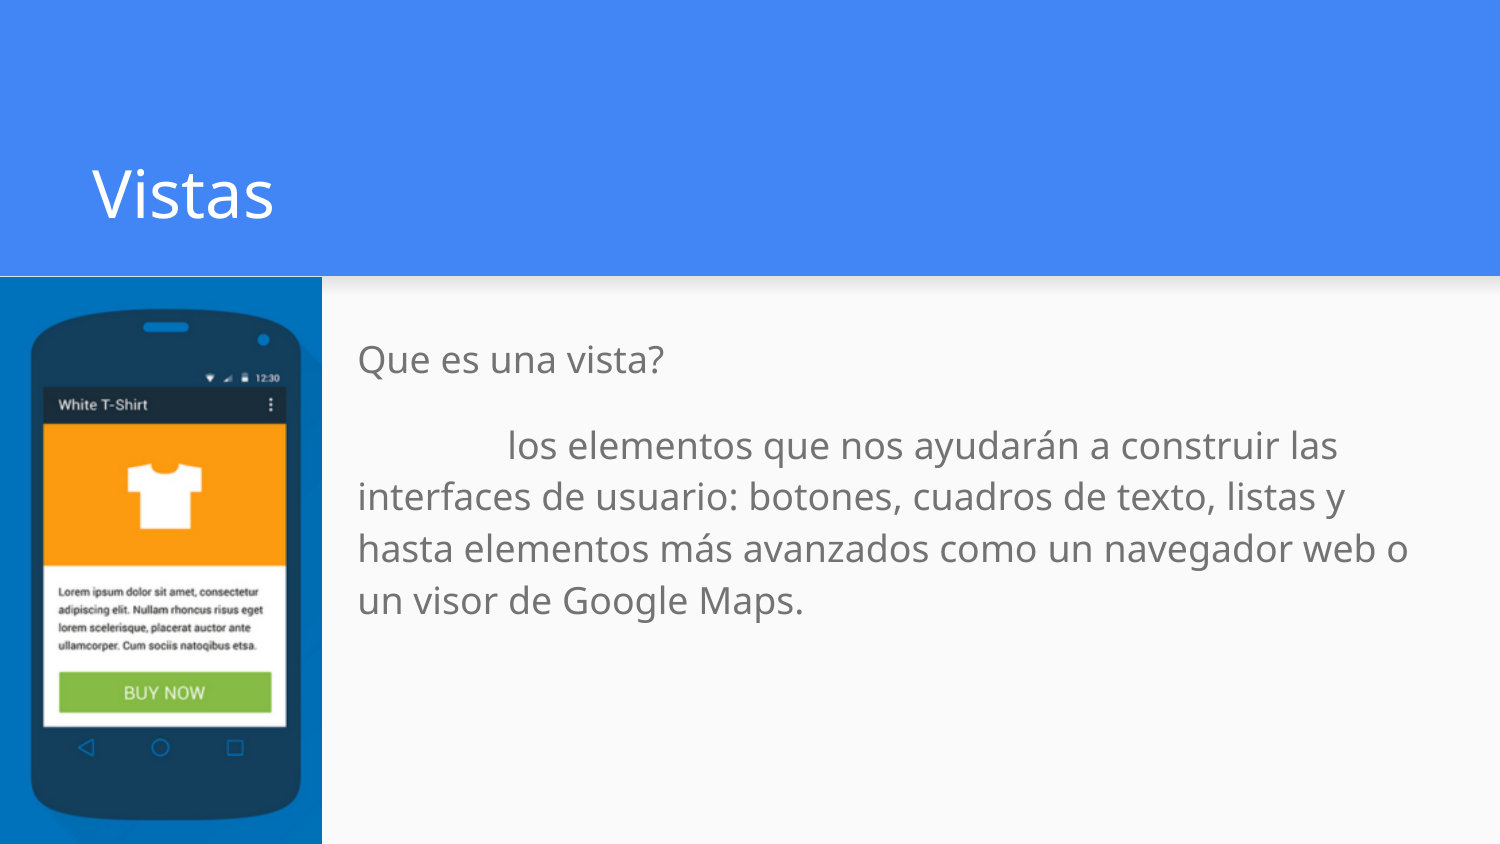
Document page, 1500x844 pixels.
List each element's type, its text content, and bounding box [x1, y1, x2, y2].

list Que es una vista? los elementos que nos ayudarán a construir las interfaces de usuario: botones, cuadros de texto, listas y hasta elementos más avanzados como un navegador web o un visor de Google Maps. [342, 314, 1427, 760]
title Vistas [77, 121, 1427, 248]
picture [0, 277, 322, 844]
